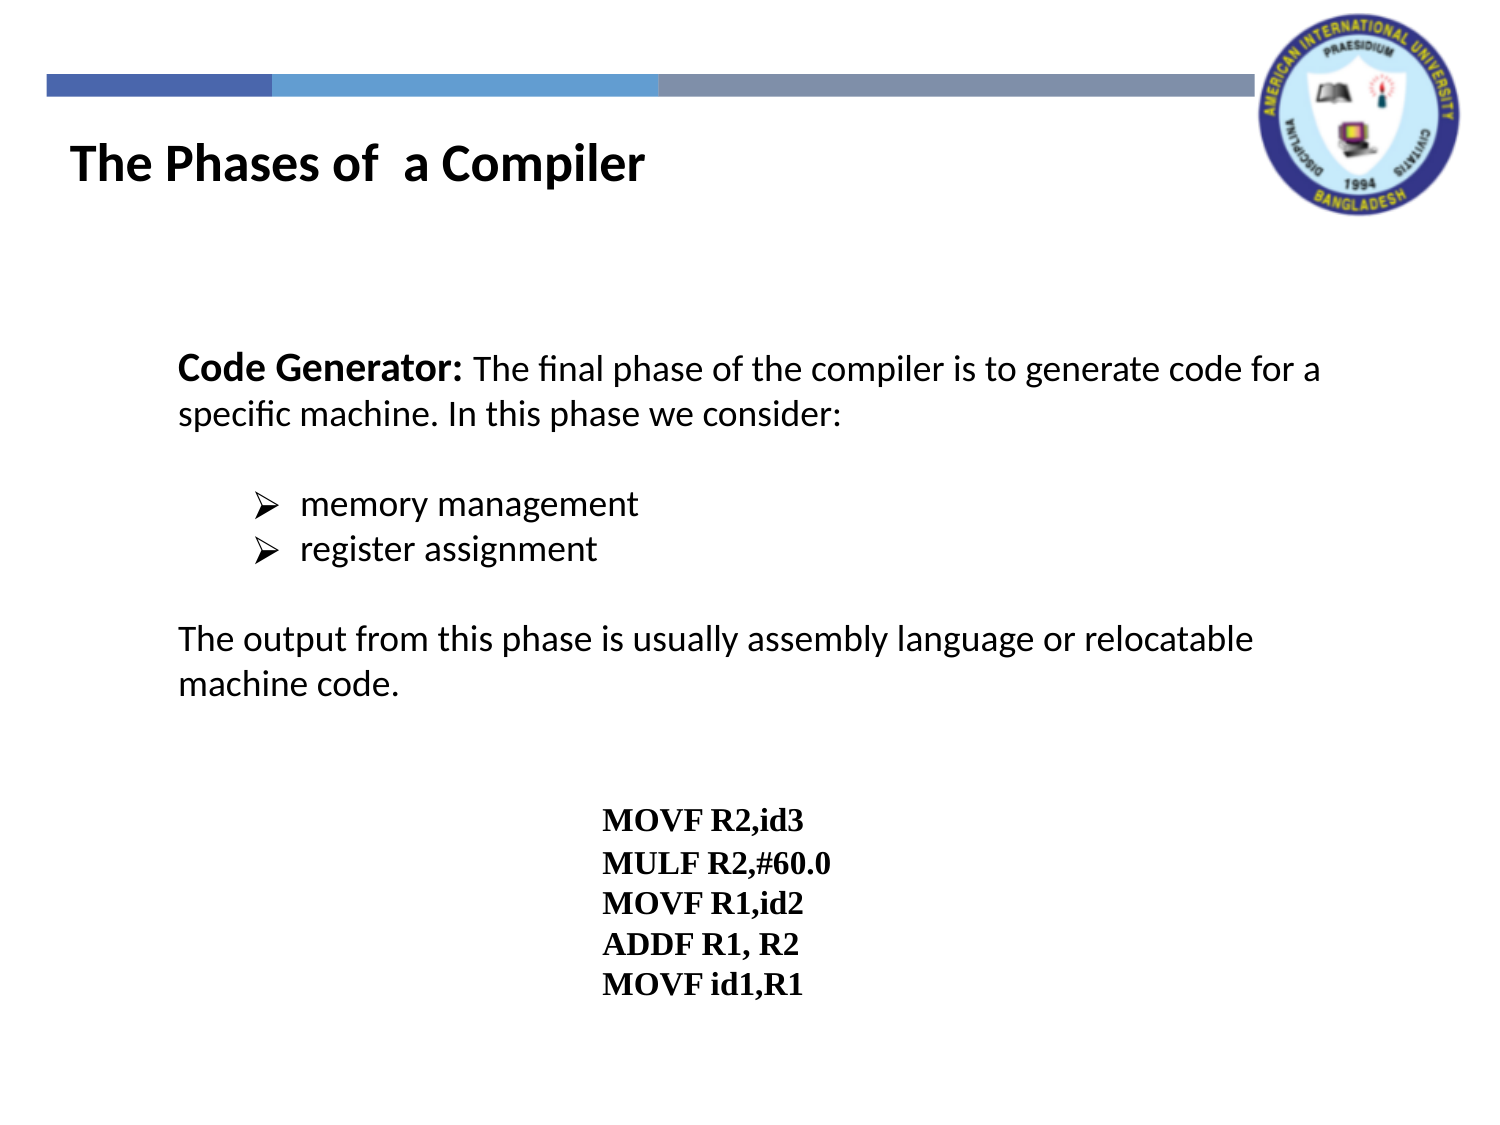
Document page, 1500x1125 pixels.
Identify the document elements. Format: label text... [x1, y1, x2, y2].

text_box The Phases of a Compiler [55, 119, 1129, 201]
picture [1254, 9, 1465, 221]
text_box MOVF R2,id3 MULF R2,#60.0 MOVF R1,id2 ADDF R1, R2 MOVF id1,R1 [587, 790, 938, 1009]
text_box Code Generator: The final phase of the compiler is to generate code for a specific machine. In this phase we consider: memory management register assignment The output from this phase is usually assembly language or relocatable machine code. [163, 281, 1403, 1125]
